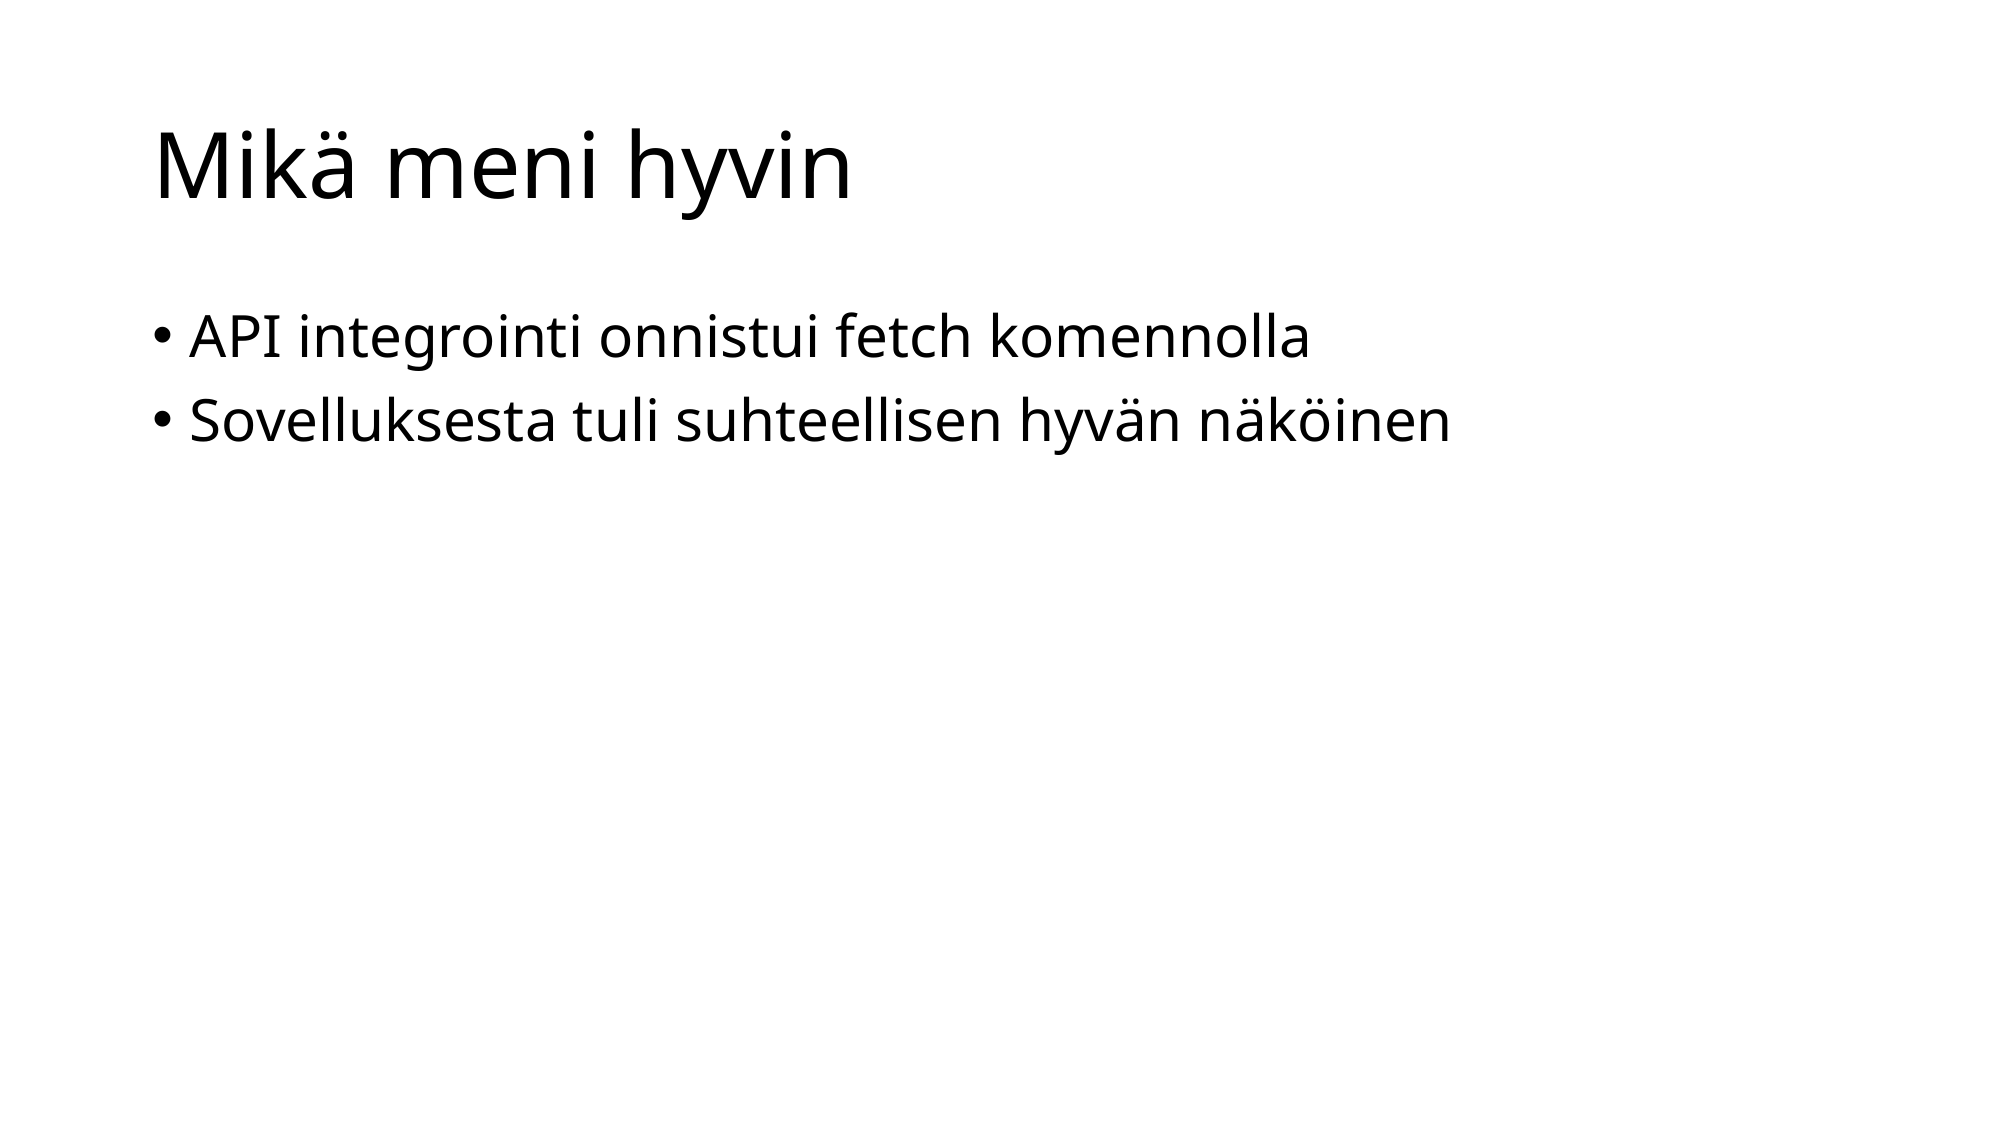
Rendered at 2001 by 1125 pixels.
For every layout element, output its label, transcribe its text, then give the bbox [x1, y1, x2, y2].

list API integrointi onnistui fetch komennolla Sovelluksesta tuli suhteellisen hyvän näköinen [137, 299, 1863, 1014]
title Mikä meni hyvin [137, 59, 1863, 278]
